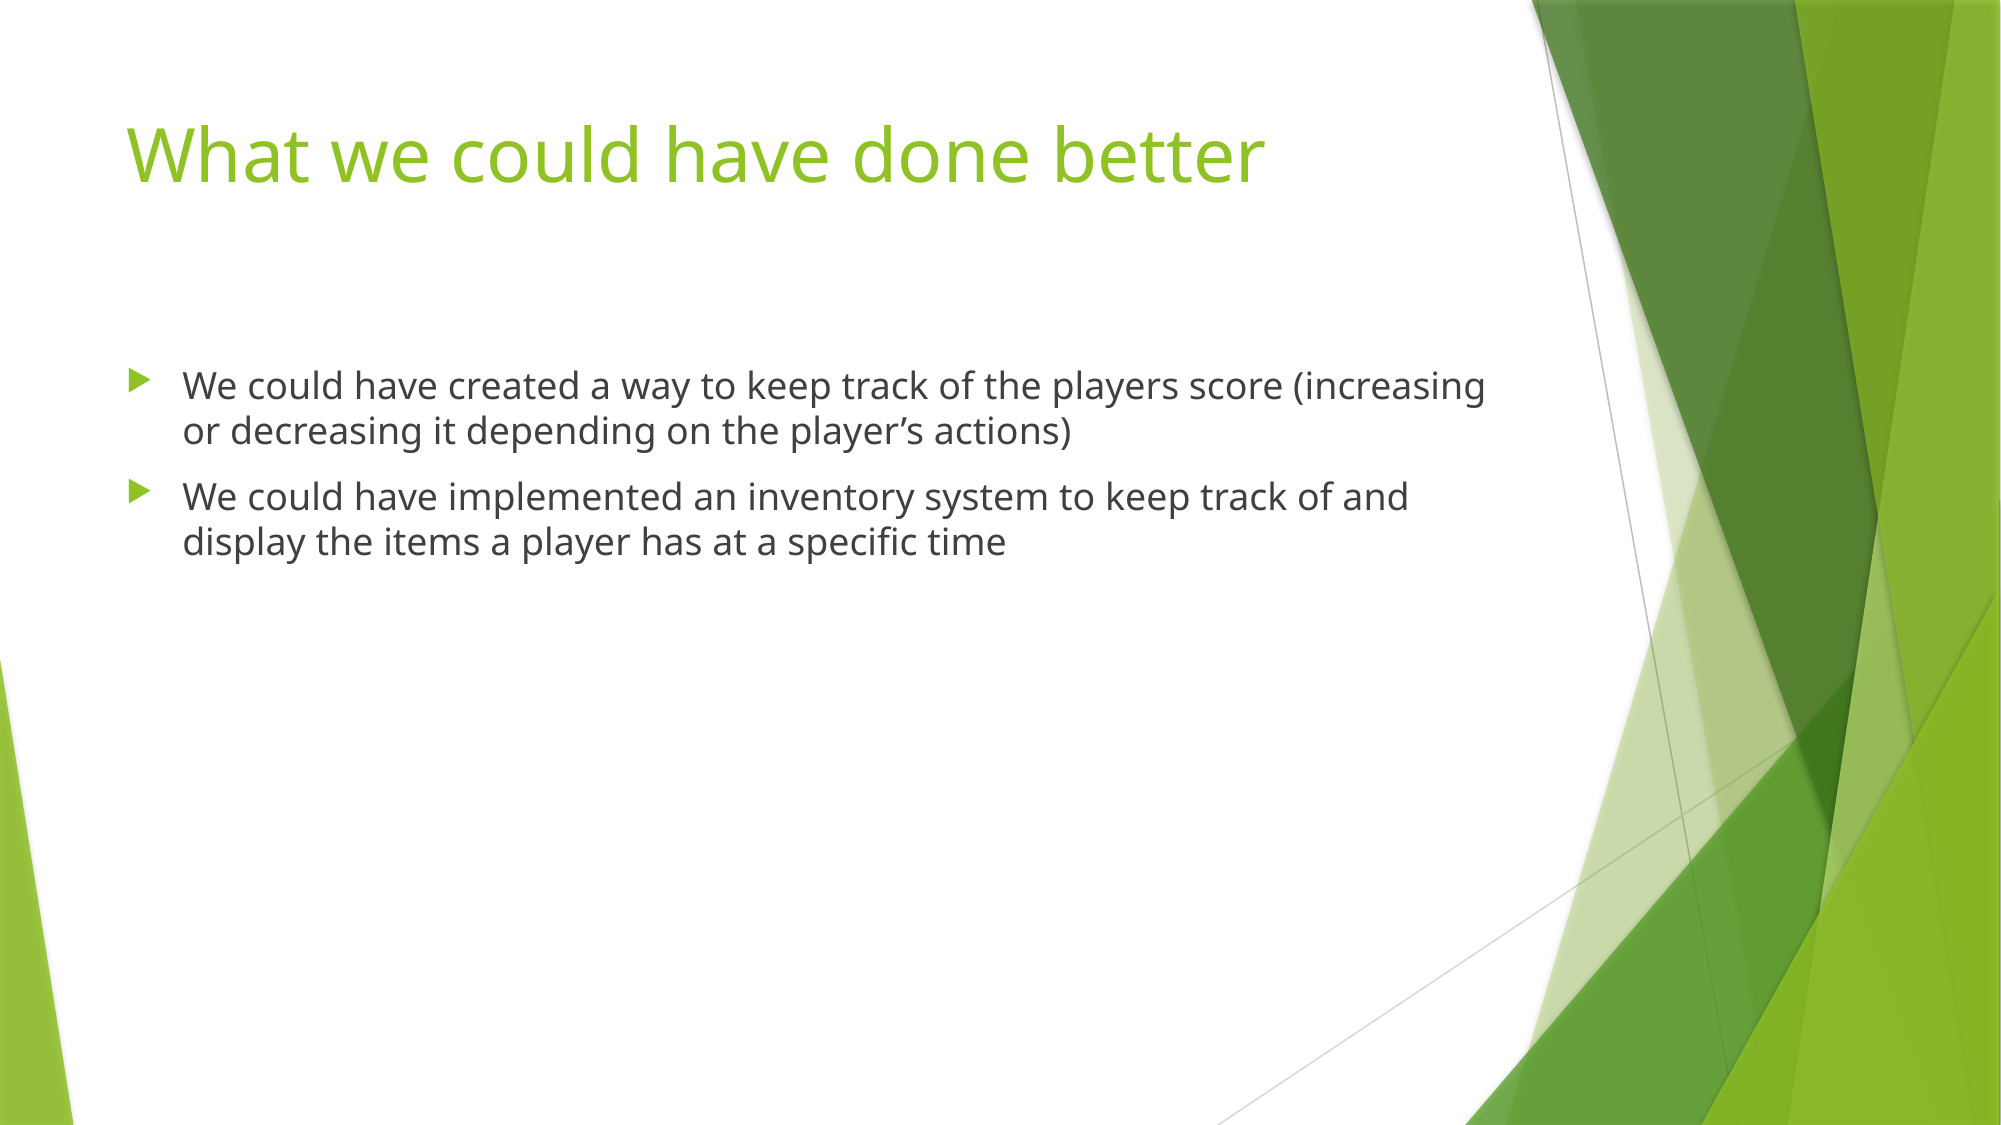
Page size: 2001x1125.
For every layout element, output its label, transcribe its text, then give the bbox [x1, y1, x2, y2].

list We could have created a way to keep track of the players score (increasing or decreasing it depending on the player’s actions) We could have implemented an inventory system to keep track of and display the items a player has at a specific time [111, 354, 1522, 992]
title What we could have done better [111, 99, 1522, 317]
